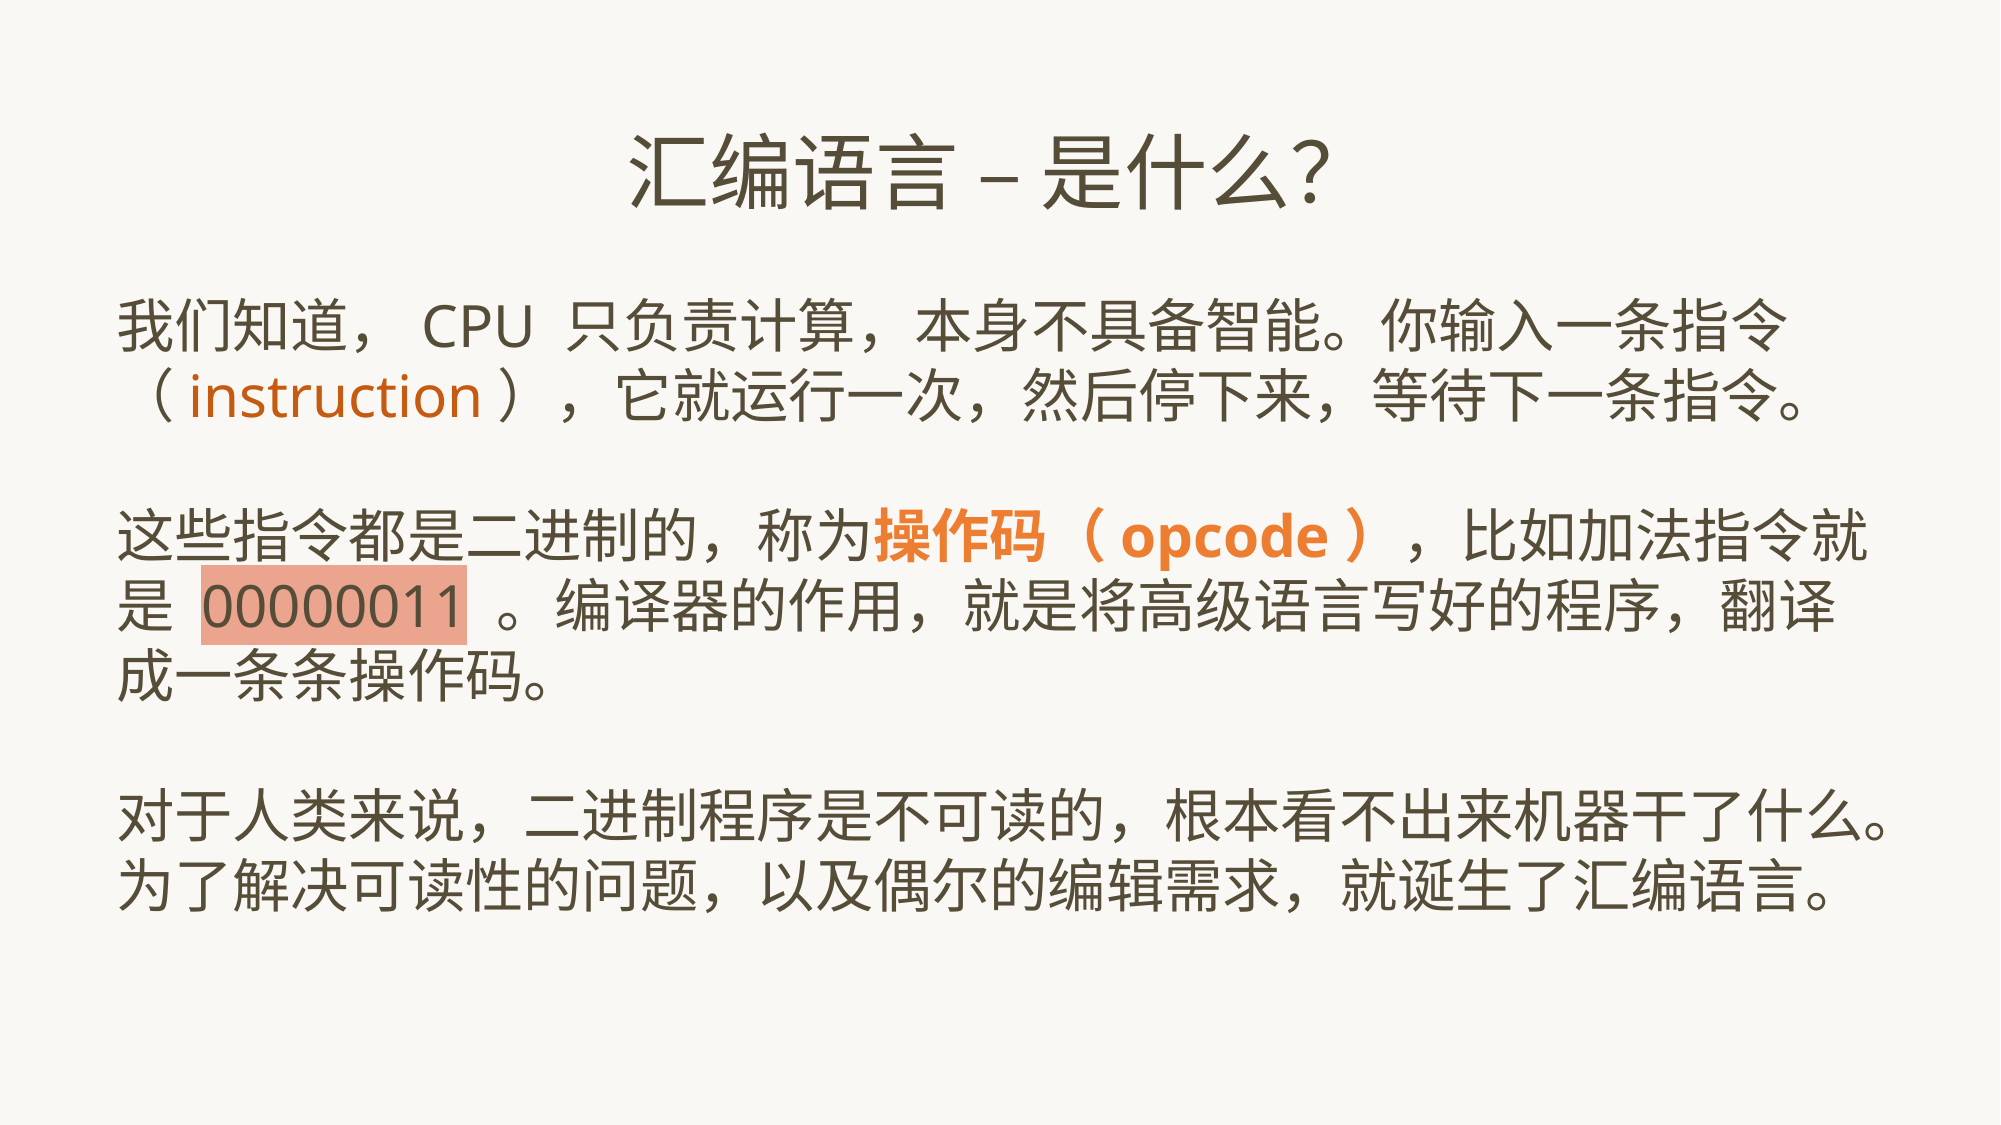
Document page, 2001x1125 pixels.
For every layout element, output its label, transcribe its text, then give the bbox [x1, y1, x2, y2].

text_box 汇编语言 – 是什么？ [541, 92, 1459, 228]
text_box 我们知道，CPU 只负责计算，本身不具备智能。你输入一条指令（instruction），它就运行一次，然后停下来，等待下一条指令。 这些指令都是二进制的，称为操作码（opcode），比如加法指令就是 00000011 。编译器的作用，就是将高级语言写好的程序，翻译成一条条操作码。 对于人类来说，二进制程序是不可读的，根本看不出来机器干了什么。为了解决可读性的问题，以及偶尔的编辑需求，就诞生了汇编语言。 [101, 281, 1899, 927]
